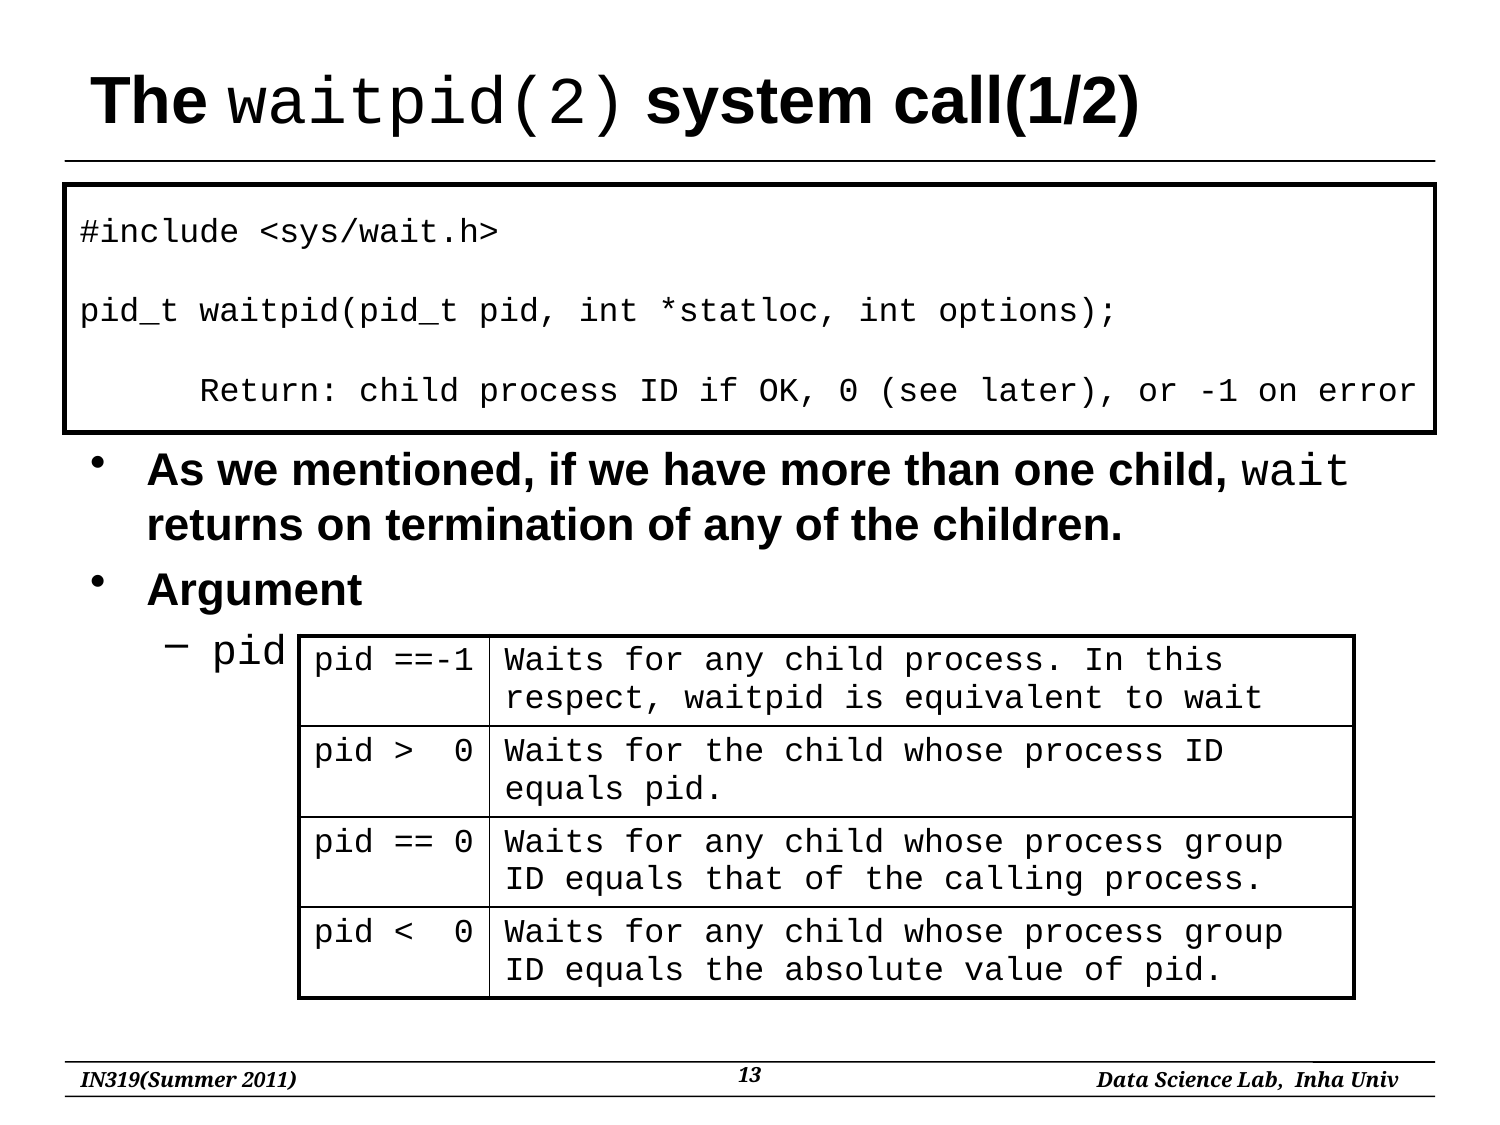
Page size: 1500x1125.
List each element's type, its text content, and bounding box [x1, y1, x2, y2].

table_cell Waits for any child whose process group ID equals the absolute value of pid. [490, 908, 1352, 996]
title The waitpid(2) system call(1/2) [74, 44, 1426, 150]
table_cell Waits for any child whose process group ID equals that of the calling process. [490, 818, 1352, 906]
text_box #include <sys/wait.h> pid_t waitpid(pid_t pid, int *statloc, int options); Return: child process ID if OK, 0 (see later), or -1 on error [64, 184, 1436, 433]
table_cell pid == 0 [301, 818, 489, 906]
table_cell Waits for the child whose process ID equals pid. [490, 727, 1352, 816]
table_header Waits for any child process. In this respect, waitpid is equivalent to wait [490, 638, 1352, 725]
list As we mentioned, if we have more than one child, wait returns on termination of any of the children. Argument pid [74, 432, 1500, 1059]
slide_number 13 [574, 1054, 925, 1102]
table_header pid ==-1 [301, 638, 489, 725]
table_cell pid < 0 [301, 908, 489, 996]
table_cell pid > 0 [301, 727, 489, 816]
